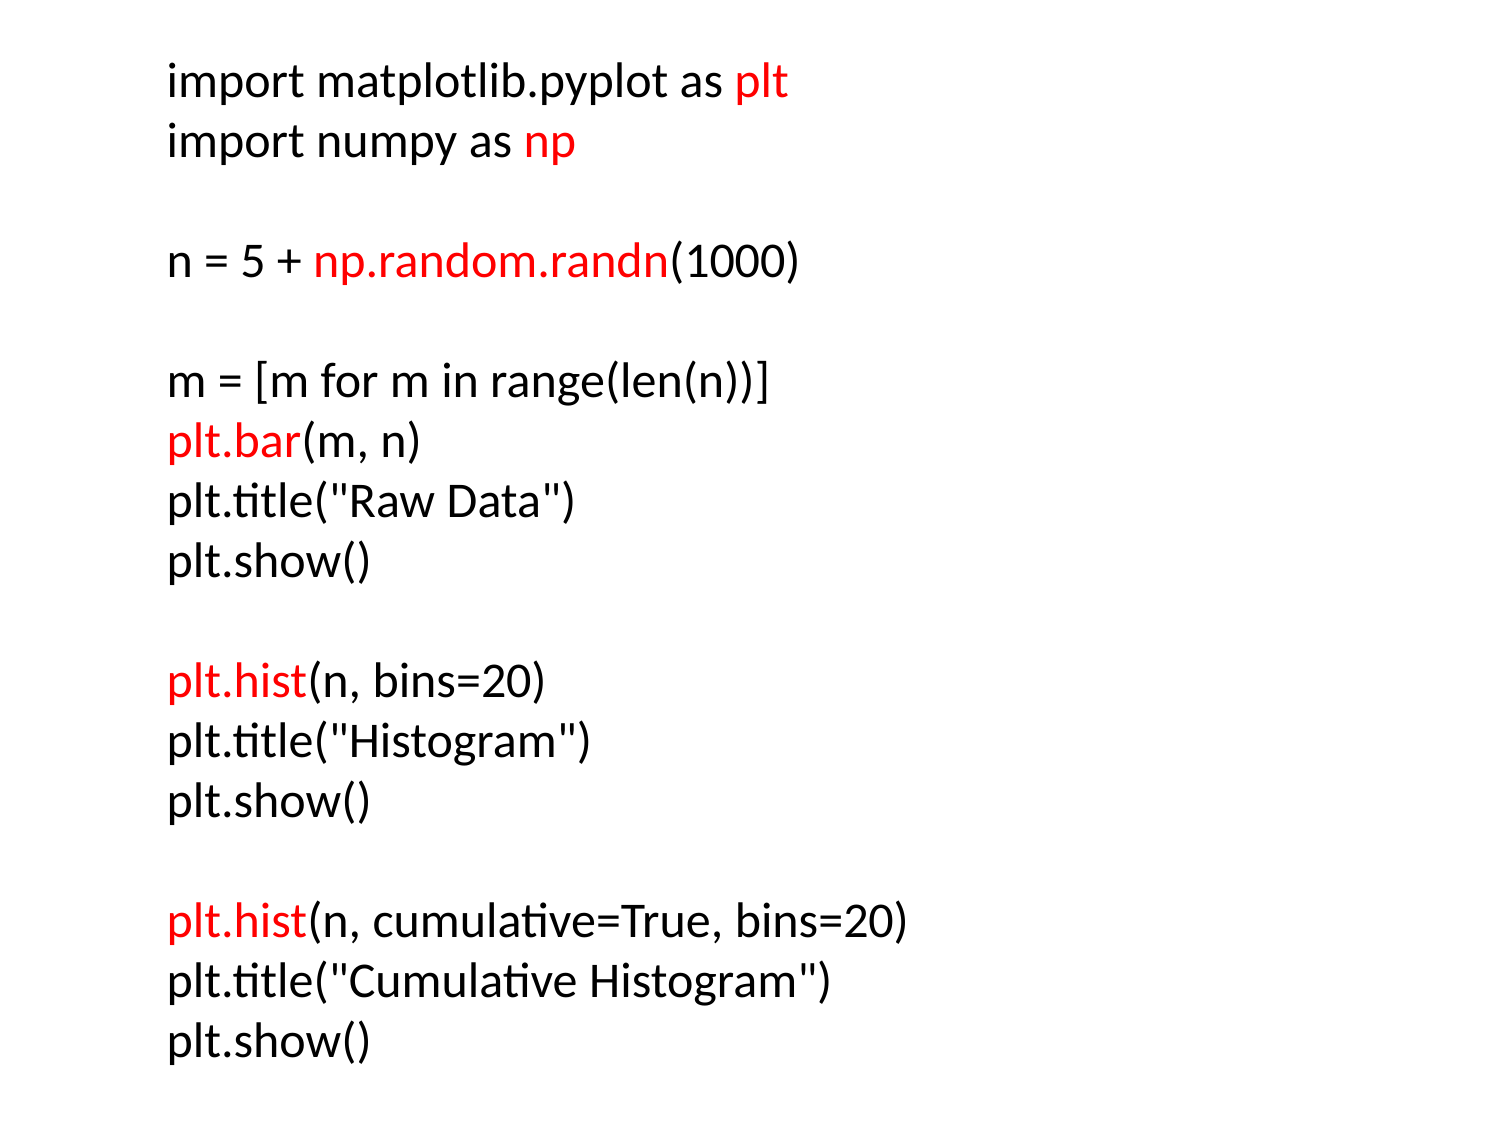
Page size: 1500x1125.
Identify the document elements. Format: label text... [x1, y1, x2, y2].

text_box import matplotlib.pyplot as plt import numpy as np n = 5 + np.random.randn(1000) m = [m for m in range(len(n))] plt.bar(m, n) plt.title("Raw Data") plt.show() plt.hist(n, bins=20) plt.title("Histogram") plt.show() plt.hist(n, cumulative=True, bins=20) plt.title("Cumulative Histogram") plt.show() [151, 39, 1150, 1075]
